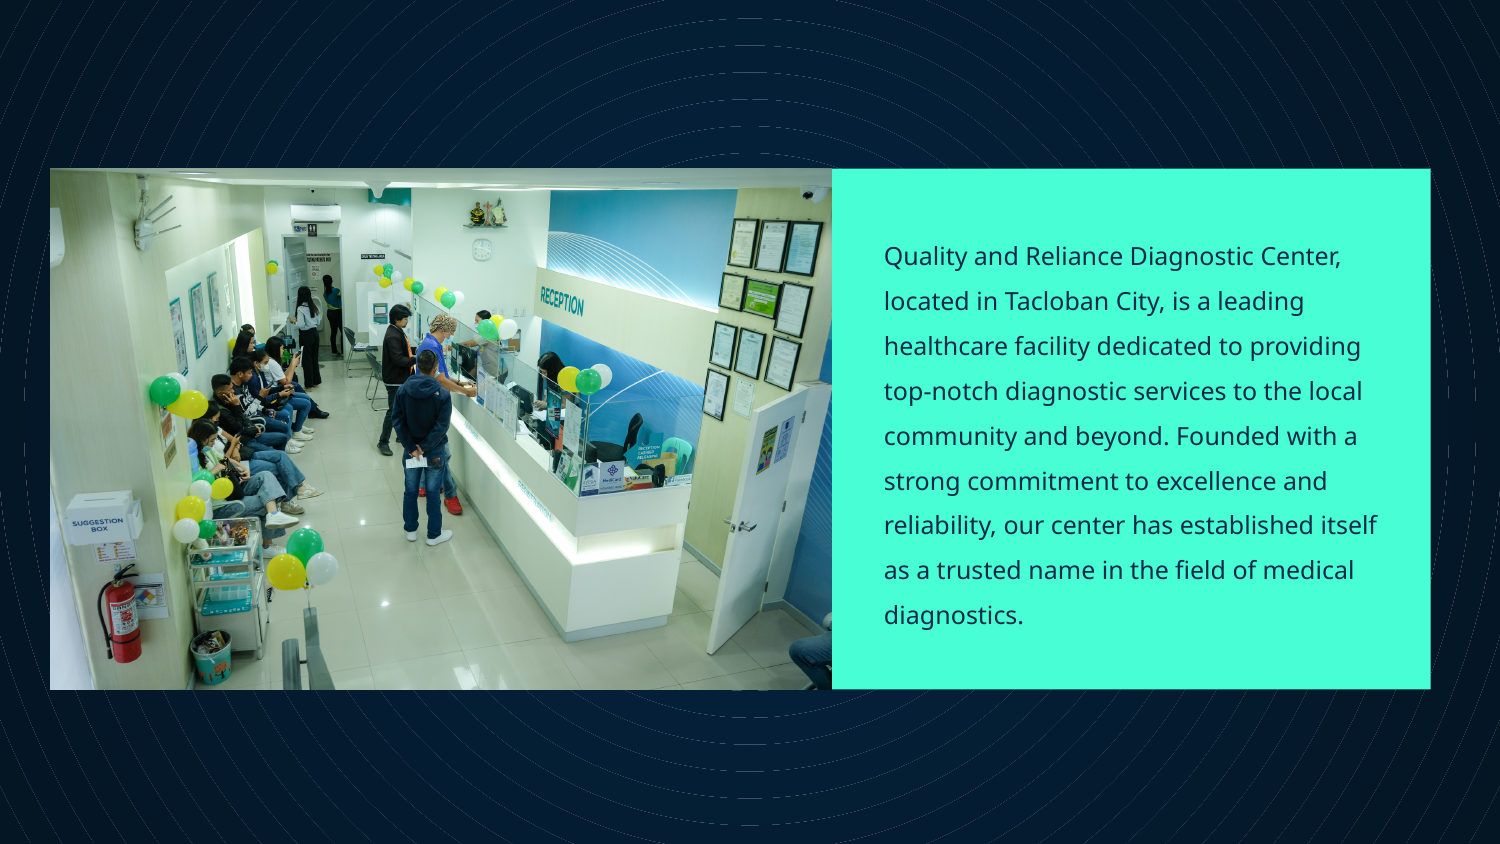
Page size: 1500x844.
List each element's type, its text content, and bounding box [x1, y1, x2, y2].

picture [49, 168, 832, 690]
title Quality and Reliance Diagnostic Center, located in Tacloban City, is a leading healthcare facility dedicated to providing top-notch diagnostic services to the local community and beyond. Founded with a strong commitment to excellence and reliability, our center has established itself as a trusted name in the field of medical diagnostics. [868, 381, 1394, 429]
text_box [832, 168, 1431, 690]
